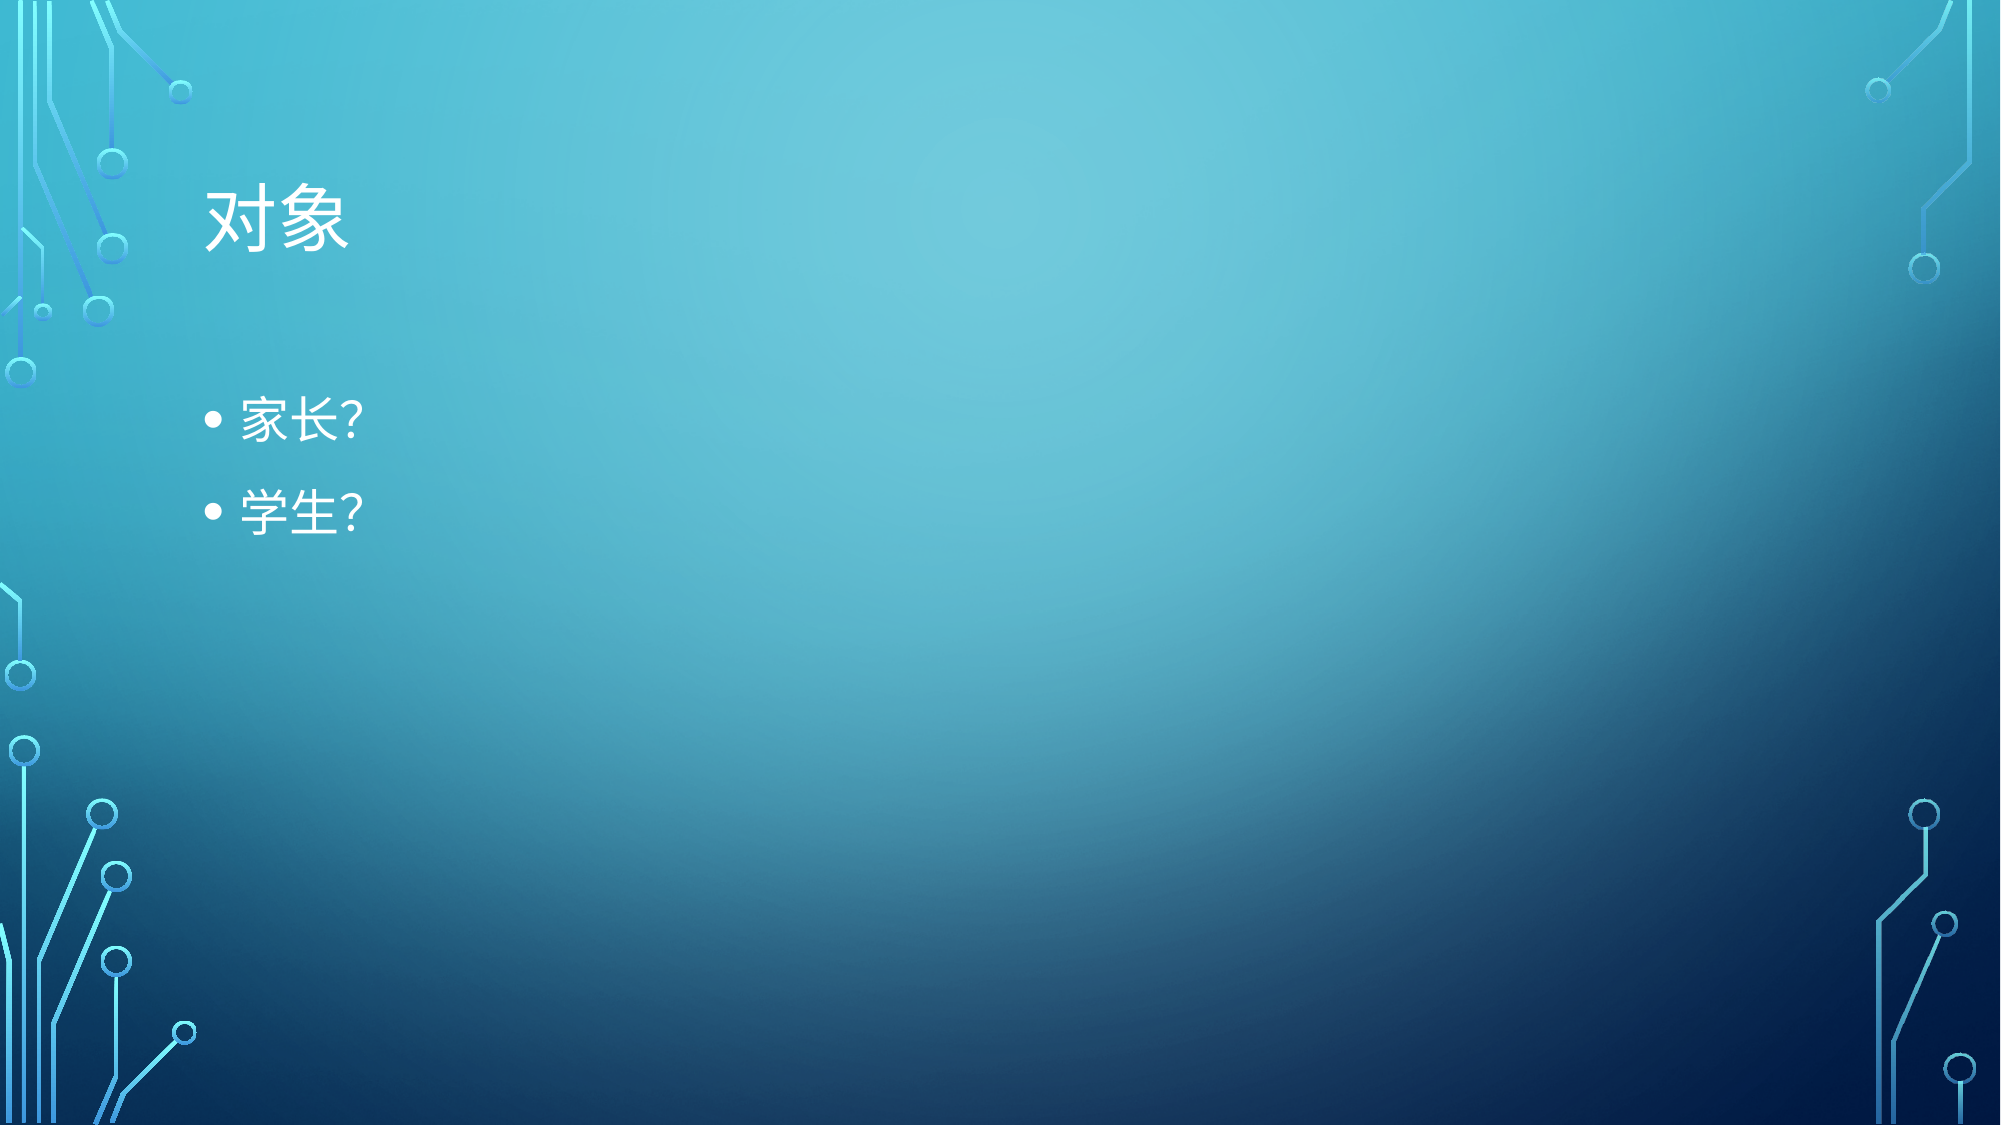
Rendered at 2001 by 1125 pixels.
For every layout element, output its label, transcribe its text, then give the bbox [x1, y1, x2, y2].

list 家长？ 学生？ [187, 369, 1813, 950]
title 对象 [187, 101, 1813, 344]
